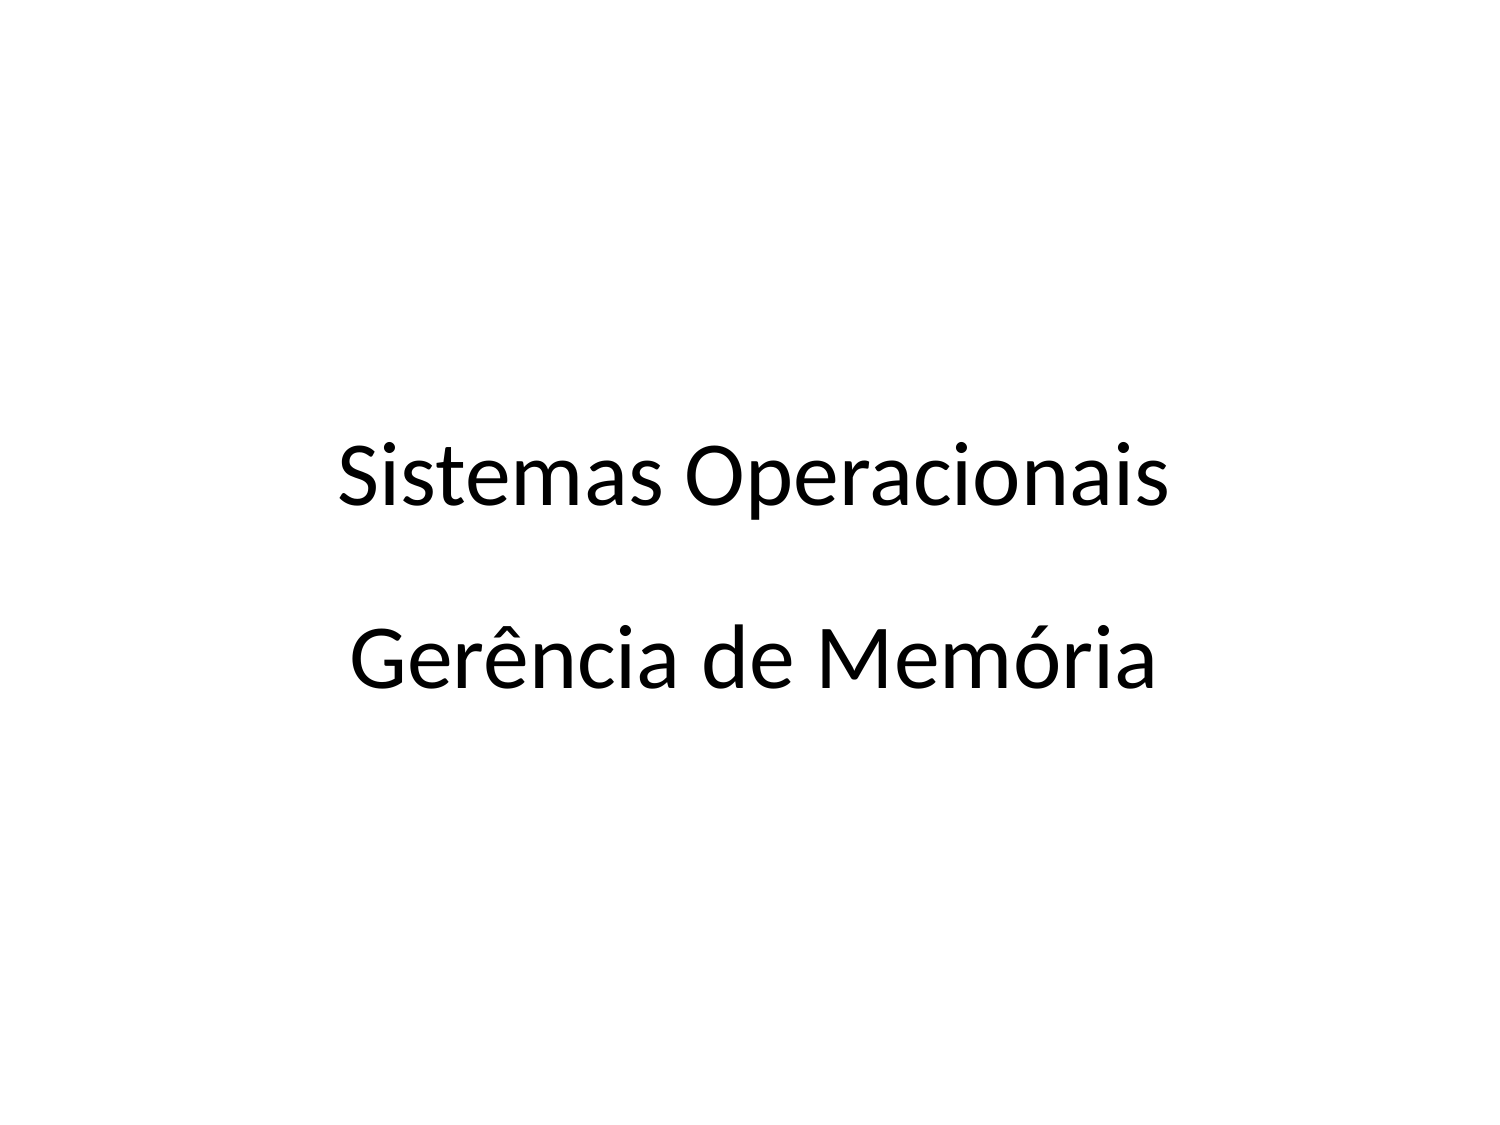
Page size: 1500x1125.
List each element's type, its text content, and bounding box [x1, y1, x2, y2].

title Sistemas Operacionais Gerência de Memória [117, 339, 1393, 809]
